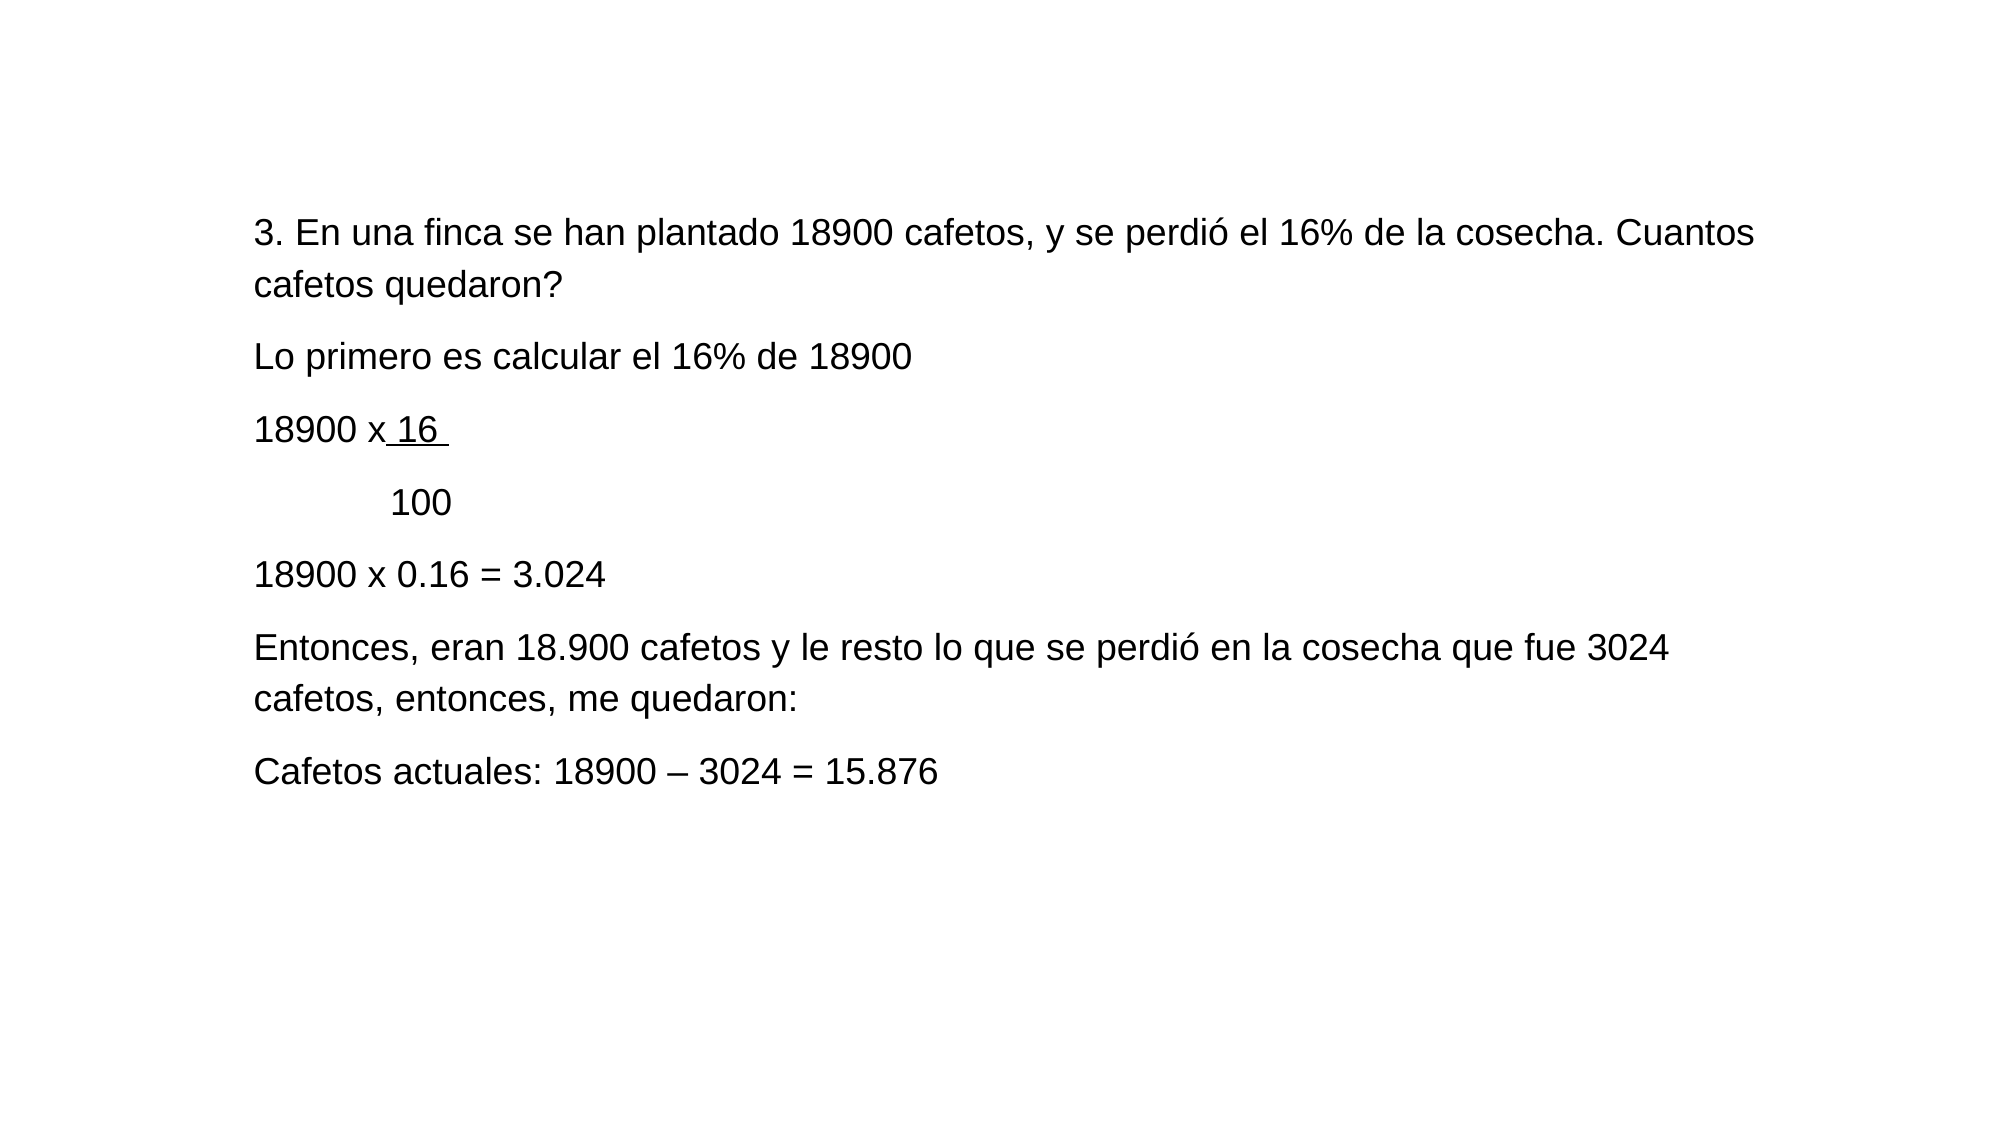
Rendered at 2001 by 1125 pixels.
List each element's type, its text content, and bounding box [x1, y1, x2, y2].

text_box 3. En una finca se han plantado 18900 cafetos, y se perdió el 16% de la cosecha. Cuantos cafetos quedaron? Lo primero es calcular el 16% de 18900 18900 x 16 100 18900 x 0.16 = 3.024 Entonces, eran 18.900 cafetos y le resto lo que se perdió en la cosecha que fue 3024 cafetos, entonces, me quedaron: Cafetos actuales: 18900 – 3024 = 15.876 [238, 193, 1791, 872]
